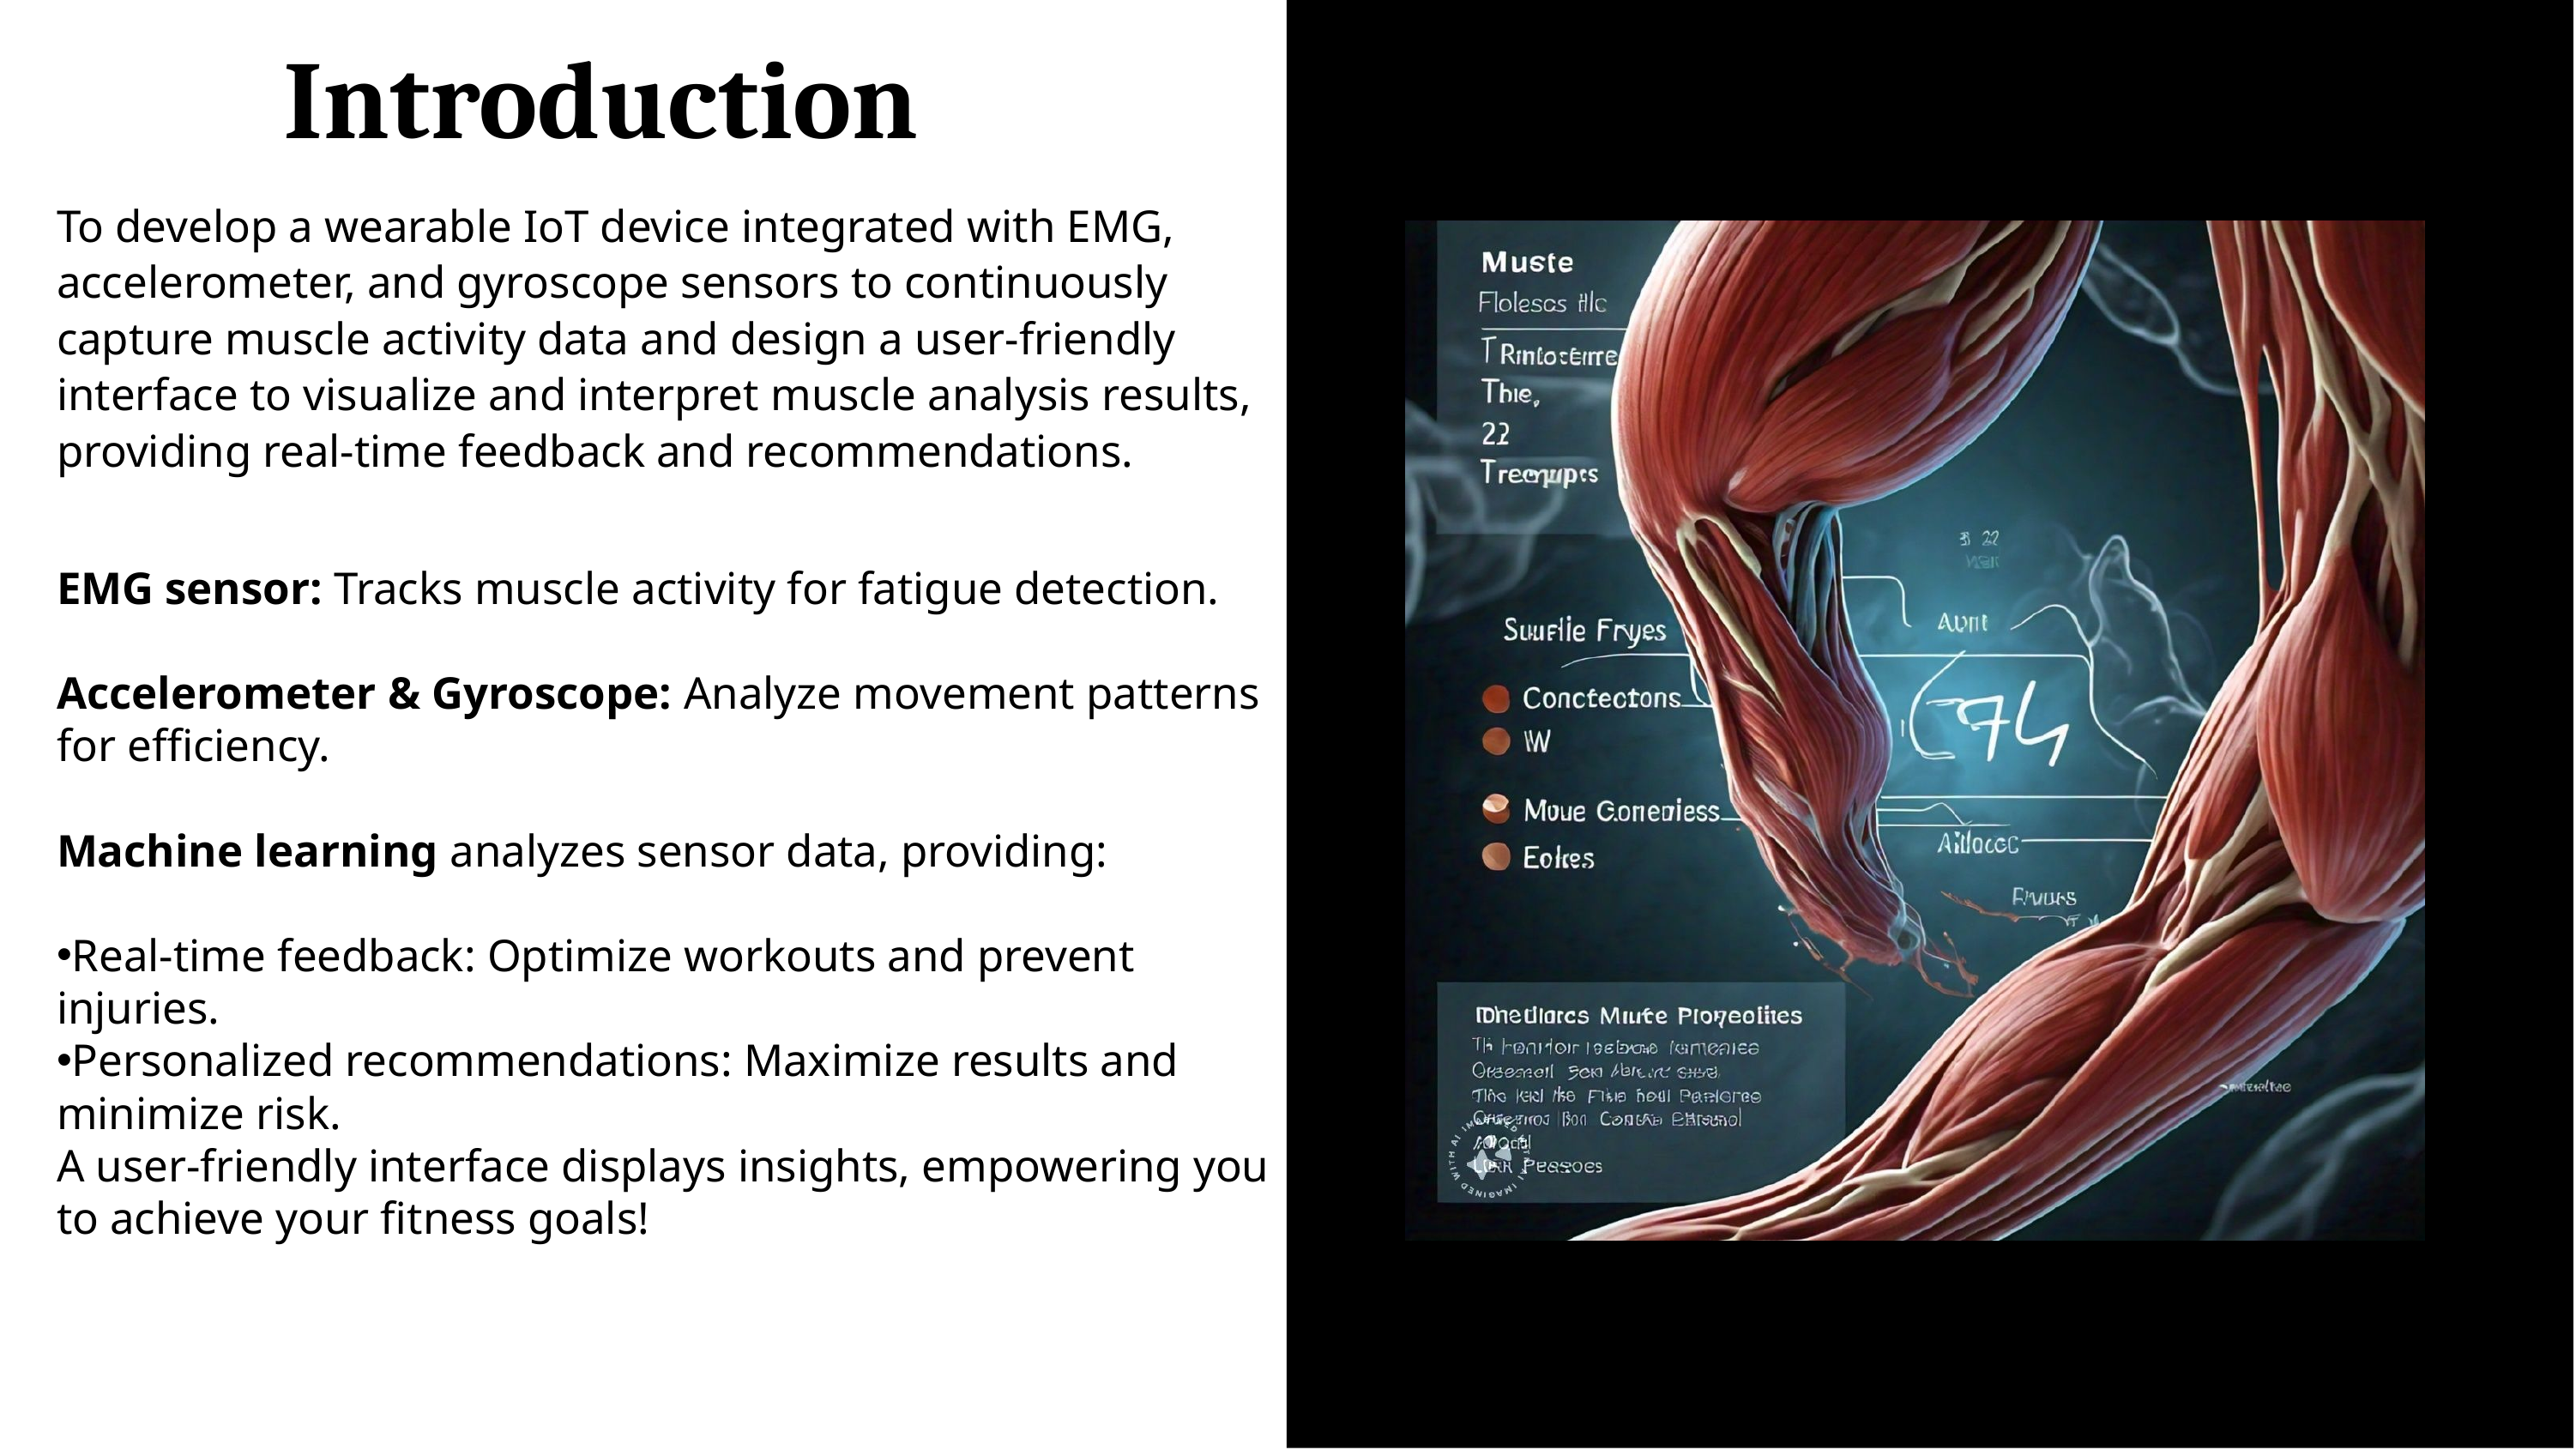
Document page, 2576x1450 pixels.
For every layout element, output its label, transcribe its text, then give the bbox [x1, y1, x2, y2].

text_box [1286, 0, 2573, 1448]
picture [1405, 220, 2426, 1241]
text_box To develop a wearable IoT device integrated with EMG, accelerometer, and gyroscope sensors to continuously capture muscle activity data and design a user-friendly interface to visualize and interpret muscle analysis results, providing real-time feedback and recommendations. EMG sensor: Tracks muscle activity for fatigue detection. Accelerometer & Gyroscope: Analyze movement patterns for efficiency. Machine learning analyzes sensor data, providing: Real-time feedback: Optimize workouts and prevent injuries. Personalized recommendations: Maximize results and minimize risk. A user-friendly interface displays insights, empowering you to achieve your fitness goals! [44, 188, 1288, 1306]
title Introduction [281, 26, 943, 188]
